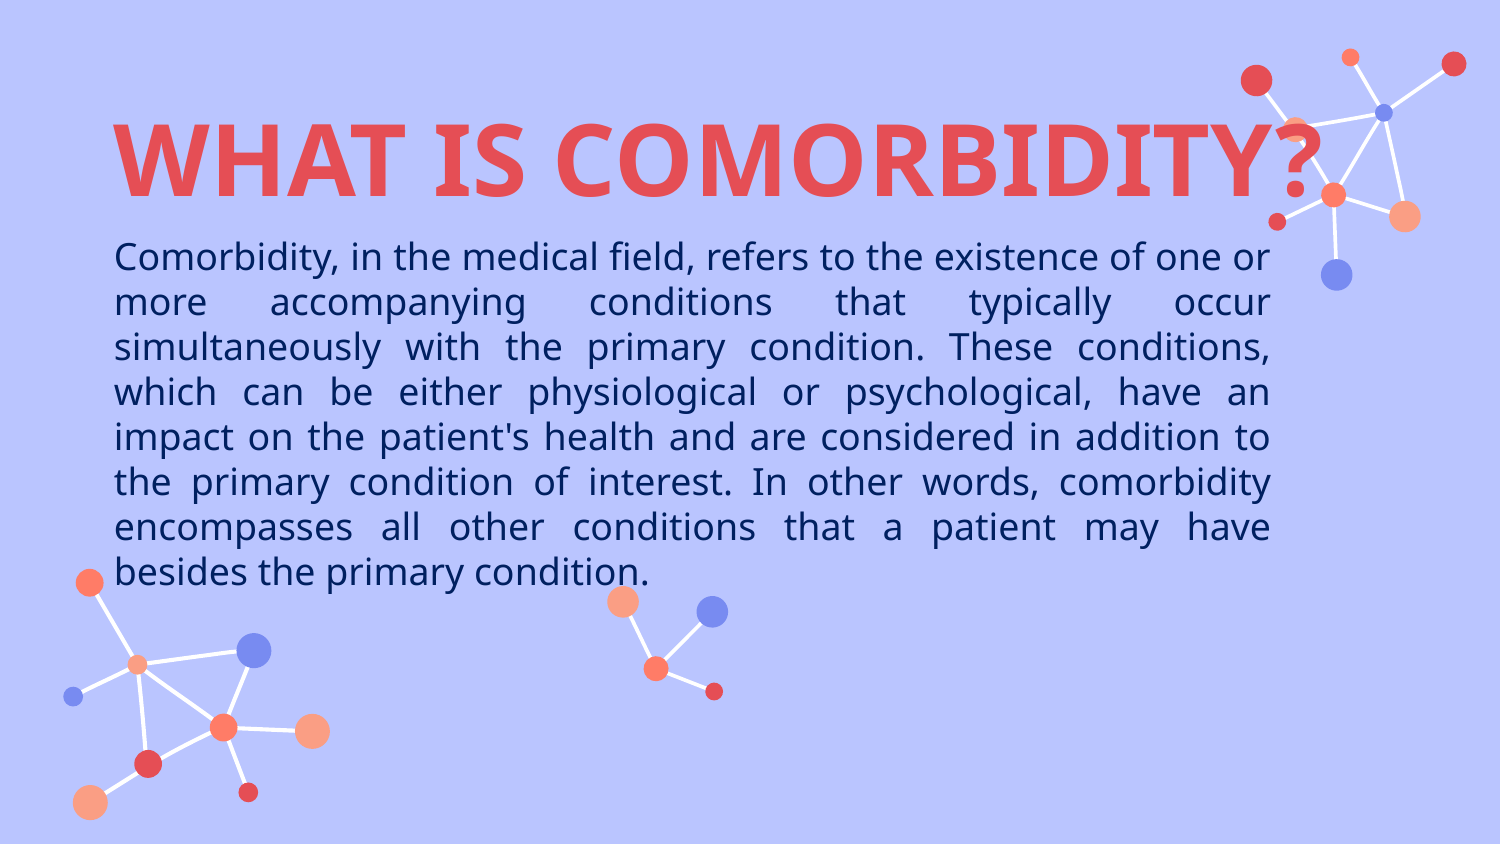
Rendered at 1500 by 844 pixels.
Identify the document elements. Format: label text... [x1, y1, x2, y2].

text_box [622, 555, 732, 709]
subtitle Comorbidity, in the medical field, refers to the existence of one or more accompanying conditions that typically occur simultaneously with the primary condition. These conditions, which can be either physiological or psychological, have an impact on the patient's health and are considered in addition to the primary condition of interest. In other words, comorbidity encompasses all other conditions that a patient may have besides the primary condition. [99, 366, 1288, 499]
title WHAT IS COMORBIDITY? [99, 48, 1427, 264]
